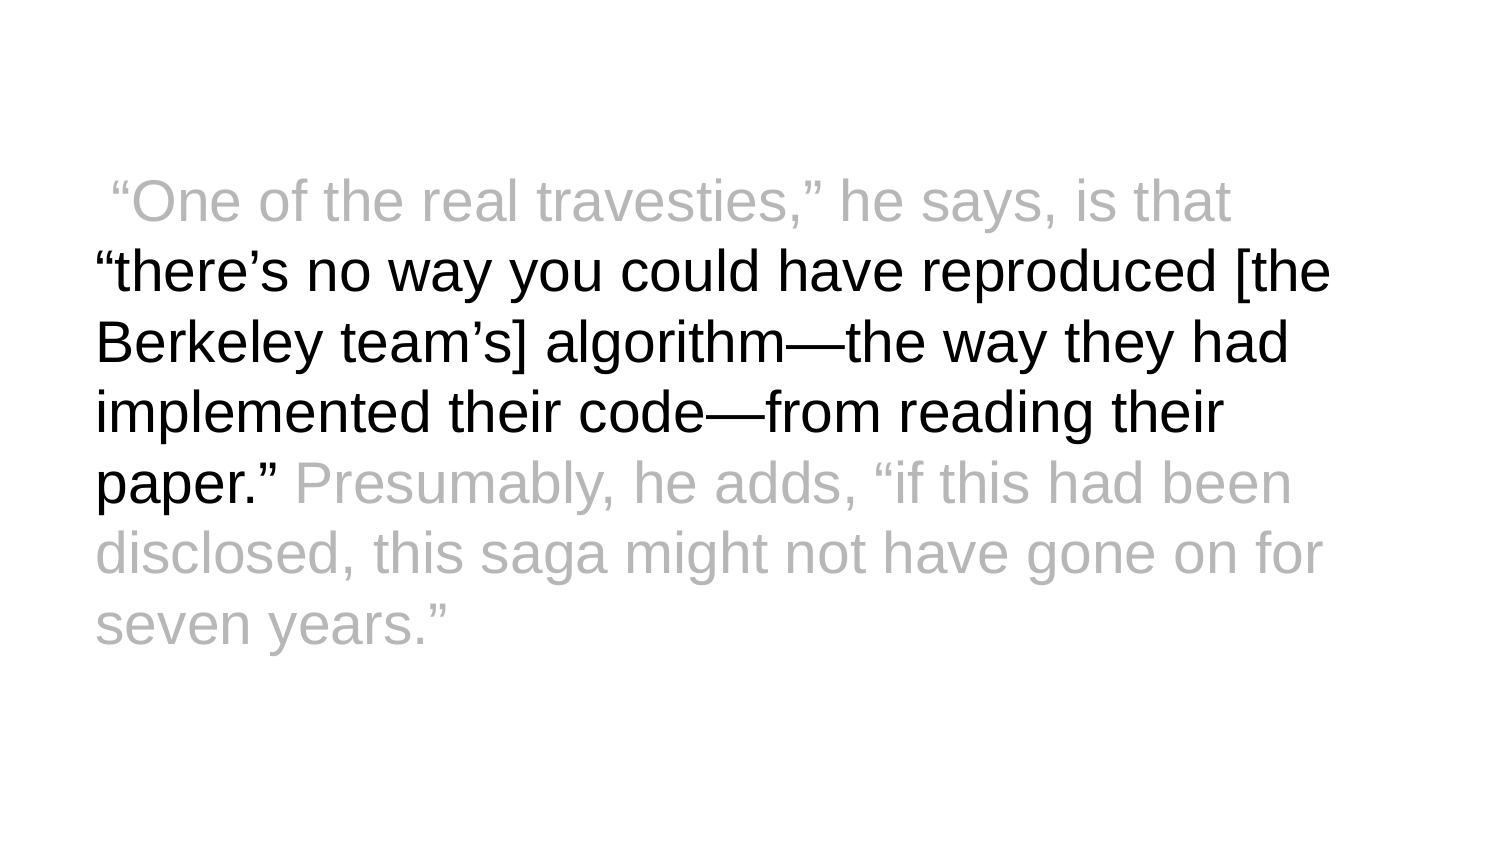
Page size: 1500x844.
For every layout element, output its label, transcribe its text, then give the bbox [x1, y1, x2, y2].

title “One of the real travesties,” he says, is that “there’s no way you could have reproduced [the Berkeley team’s] algorithm—the way they had implemented their code—from reading their paper.” Presumably, he adds, “if this had been disclosed, this saga might not have gone on for seven years.” [80, 73, 1412, 745]
